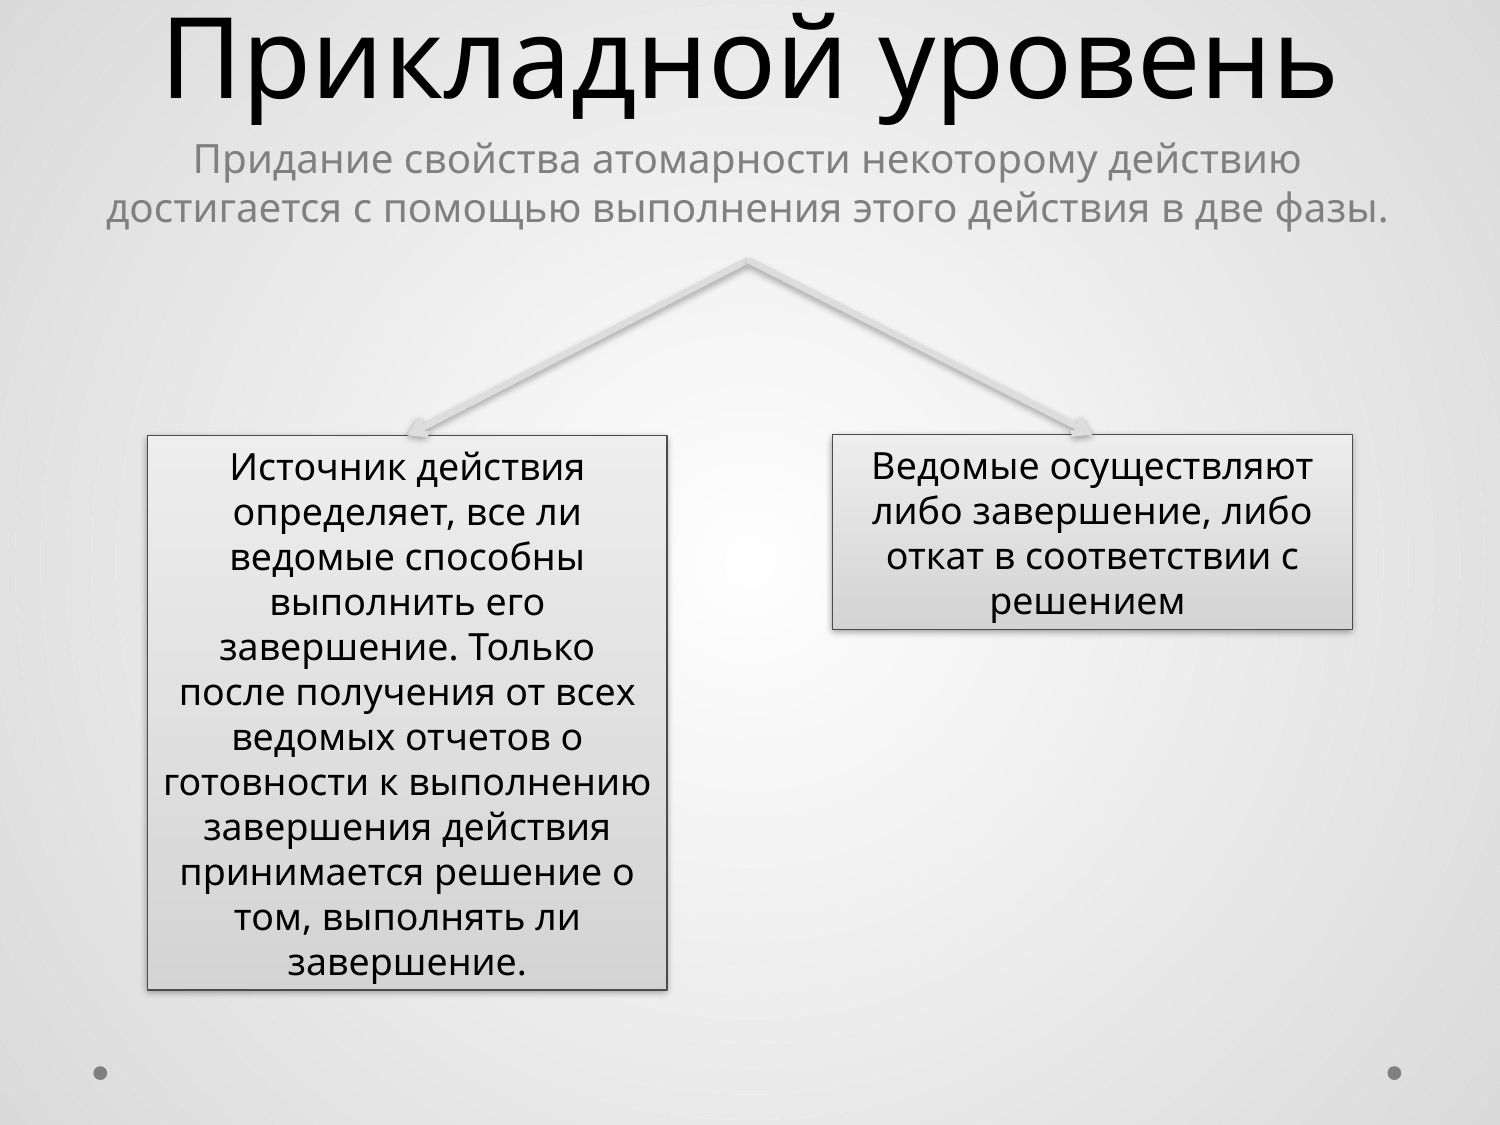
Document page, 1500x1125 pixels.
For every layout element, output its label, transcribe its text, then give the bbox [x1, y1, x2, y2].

text_box Источник действия определяет, все ли ведомые способны выполнить его завершение. Только после получения от всех ведомых отчетов о готовности к выполнению завершения действия принимается решение о том, выполнять ли завершение. [147, 435, 668, 991]
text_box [748, 259, 1093, 435]
list Придание свойства атомарности некоторому действию достигается с помощью выполнения этого действия в две фазы. [73, 125, 1424, 261]
title Прикладной уровень [75, 0, 1425, 129]
text_box Ведомые осуществляют либо завершение, либо откат в соответствии с решением [832, 434, 1353, 630]
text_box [407, 259, 746, 436]
